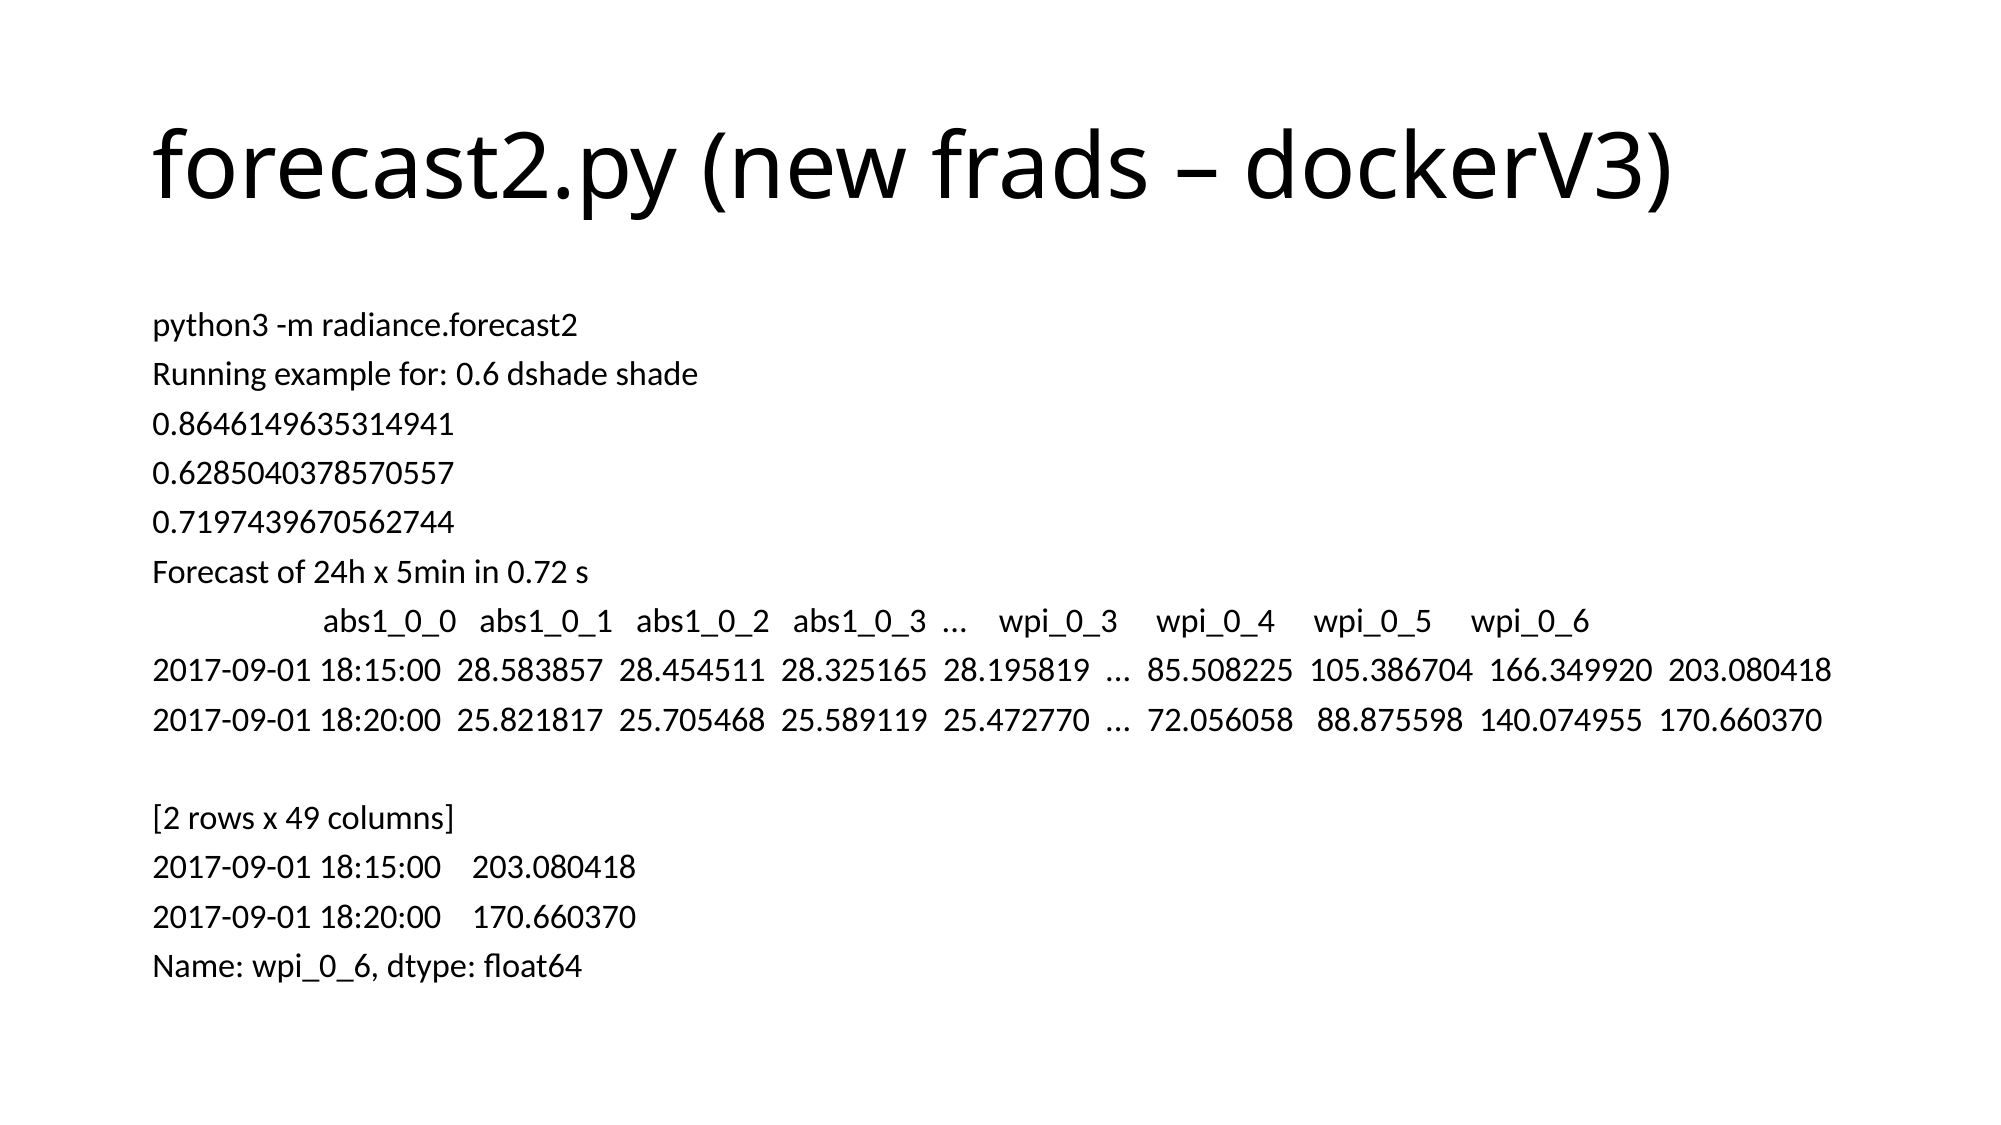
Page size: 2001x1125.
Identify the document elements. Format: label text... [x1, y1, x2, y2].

list python3 -m radiance.forecast2 Running example for: 0.6 dshade shade 0.8646149635314941 0.6285040378570557 0.7197439670562744 Forecast of 24h x 5min in 0.72 s abs1_0_0 abs1_0_1 abs1_0_2 abs1_0_3 ... wpi_0_3 wpi_0_4 wpi_0_5 wpi_0_6 2017-09-01 18:15:00 28.583857 28.454511 28.325165 28.195819 ... 85.508225 105.386704 166.349920 203.080418 2017-09-01 18:20:00 25.821817 25.705468 25.589119 25.472770 ... 72.056058 88.875598 140.074955 170.660370 [2 rows x 49 columns] 2017-09-01 18:15:00 203.080418 2017-09-01 18:20:00 170.660370 Name: wpi_0_6, dtype: float64 [137, 299, 1863, 1014]
title forecast2.py (new frads – dockerV3) [137, 59, 1863, 278]
